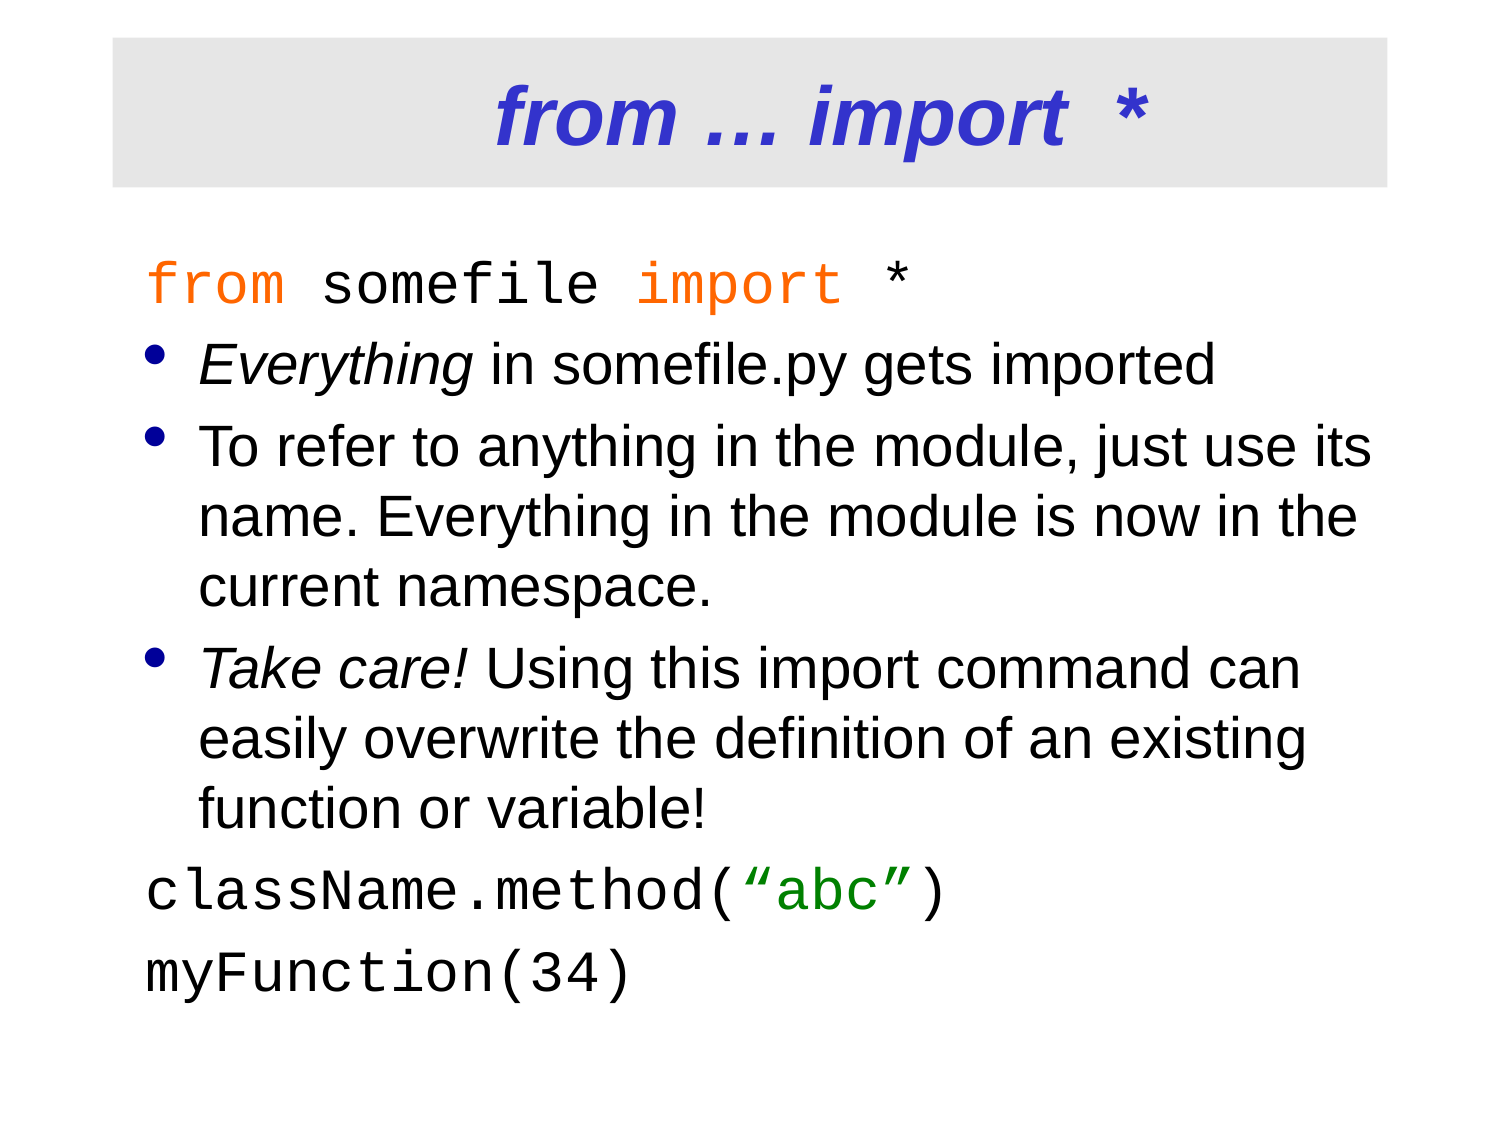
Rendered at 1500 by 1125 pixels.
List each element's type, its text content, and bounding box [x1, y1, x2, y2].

title from … import * [112, 37, 1388, 188]
list from somefile import * Everything in somefile.py gets imported To refer to anything in the module, just use its name. Everything in the module is now in the current namespace. Take care! Using this import command can easily overwrite the definition of an existing function or variable! className.method(“abc”) myFunction(34) [112, 237, 1393, 991]
